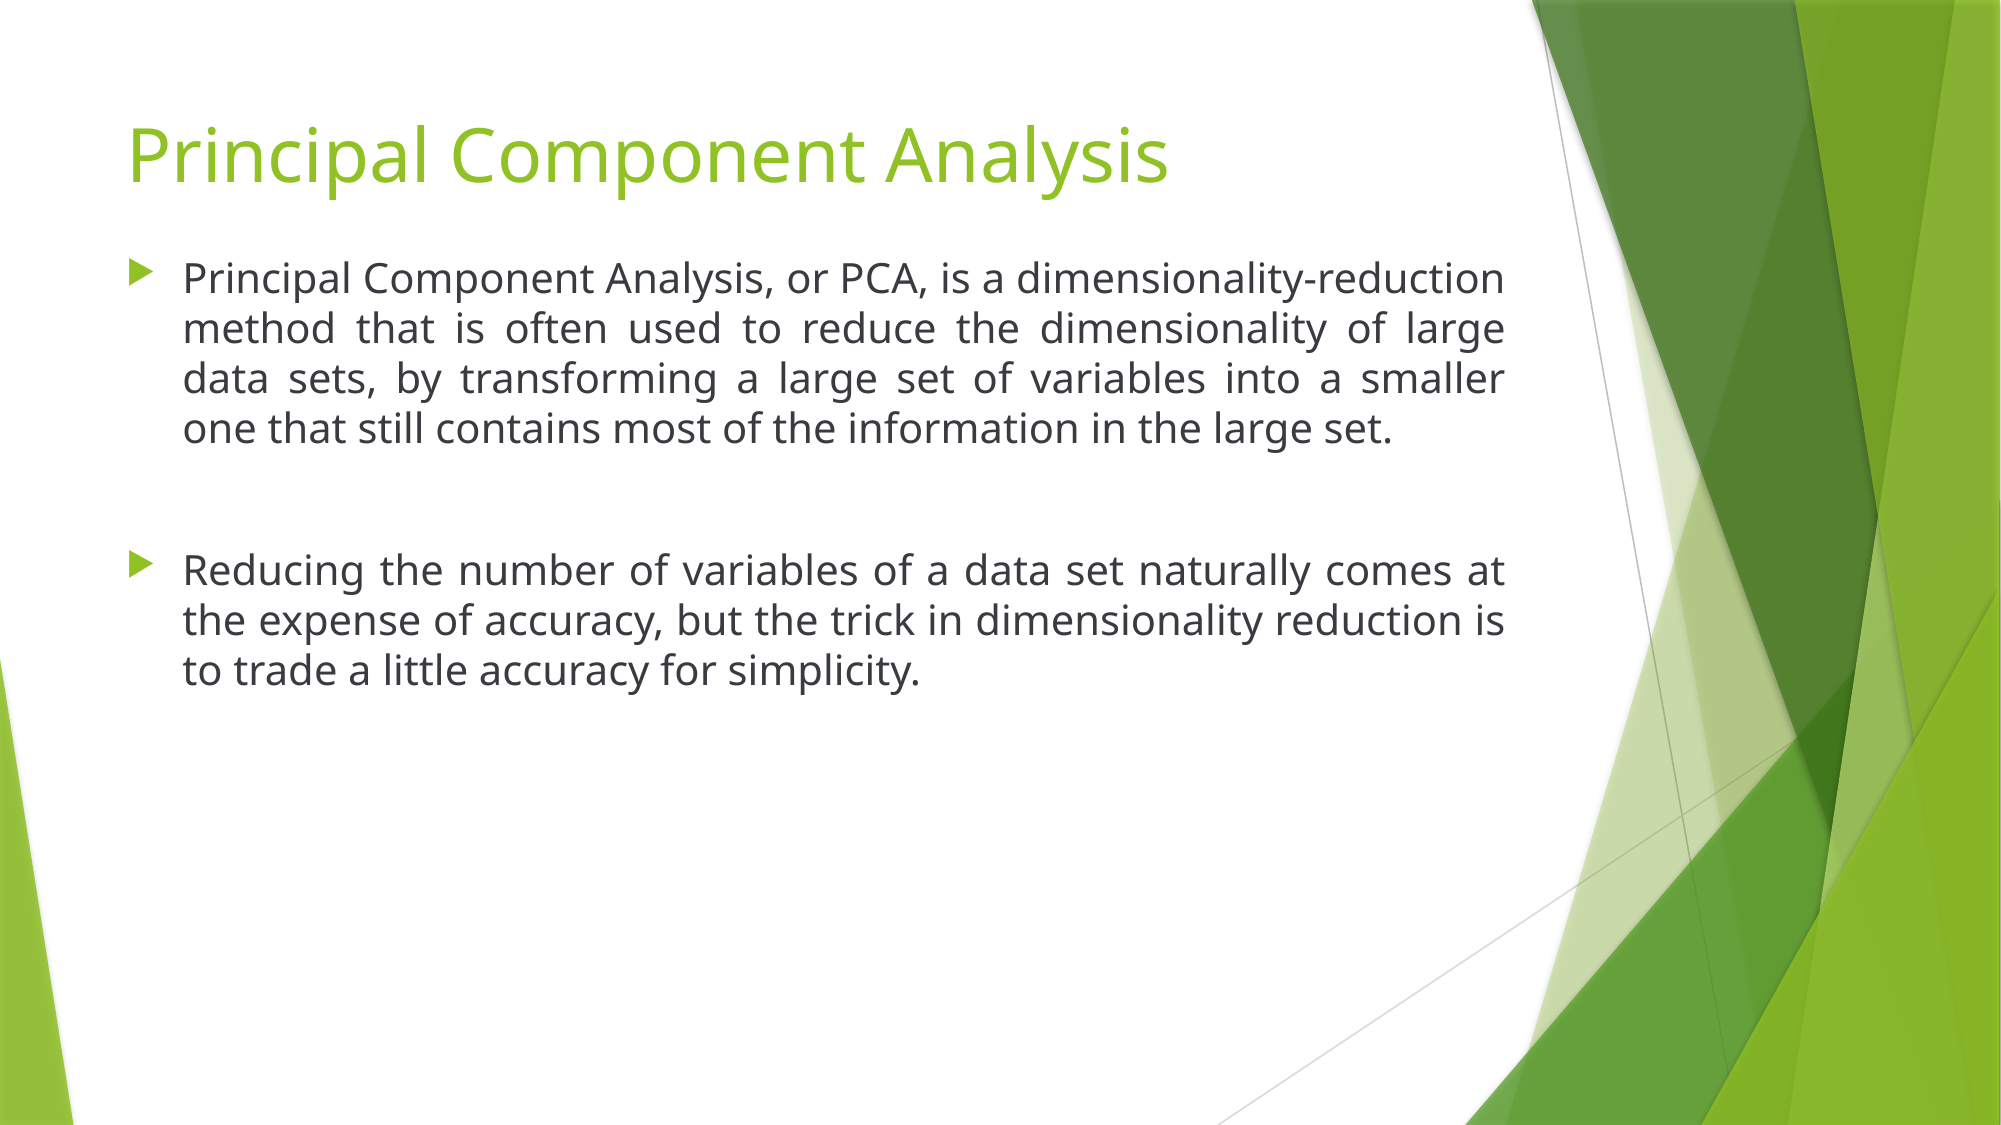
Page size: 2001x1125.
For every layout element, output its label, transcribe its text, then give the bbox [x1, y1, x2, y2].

list Principal Component Analysis, or PCA, is a dimensionality-reduction method that is often used to reduce the dimensionality of large data sets, by transforming a large set of variables into a smaller one that still contains most of the information in the large set. Reducing the number of variables of a data set naturally comes at the expense of accuracy, but the trick in dimensionality reduction is to trade a little accuracy for simplicity. [111, 244, 1522, 881]
title Principal Component Analysis [111, 99, 1522, 212]
